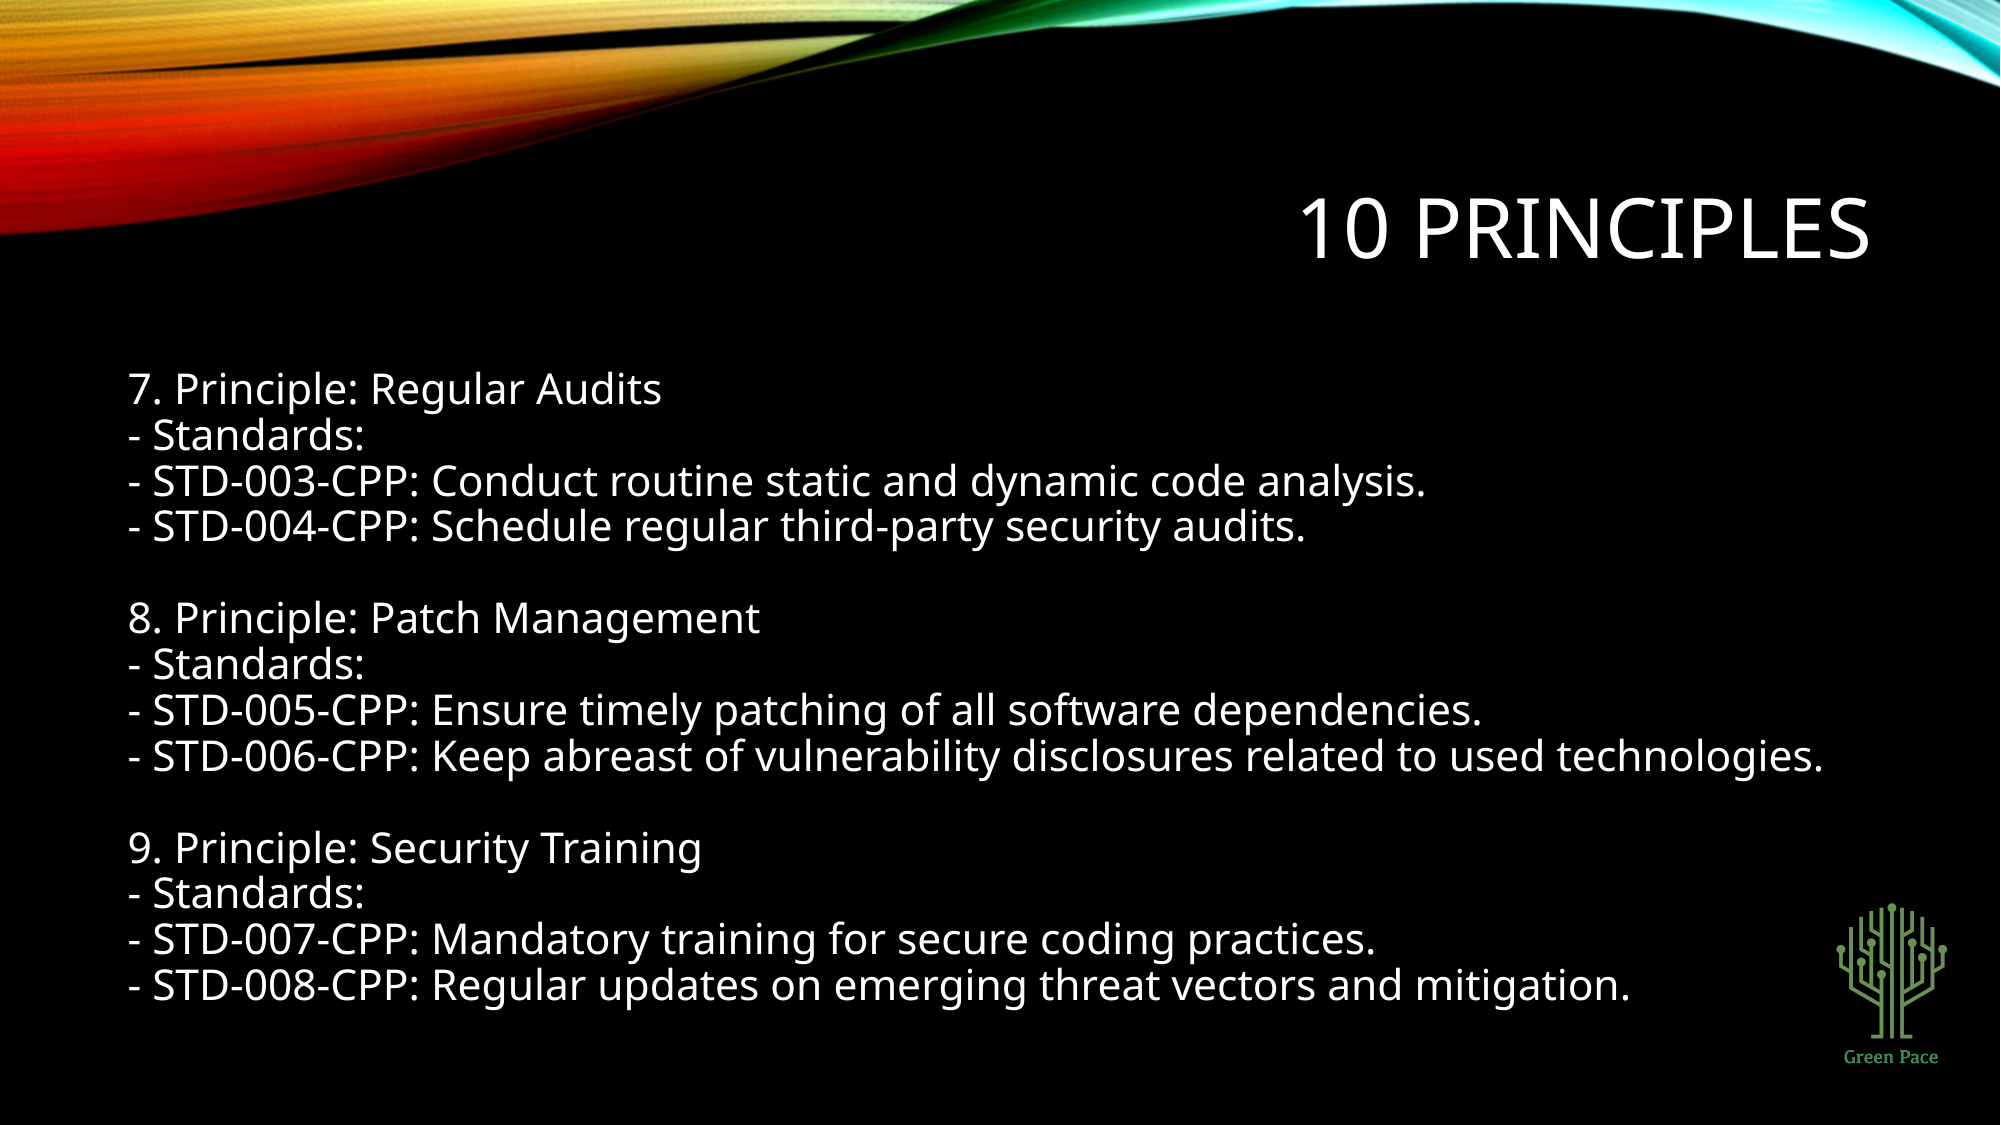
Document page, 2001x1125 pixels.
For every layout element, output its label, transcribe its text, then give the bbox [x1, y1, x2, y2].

title 10 PRINCIPLES [474, 125, 1888, 338]
picture [0, 0, 2000, 237]
picture [1817, 892, 1964, 1082]
list 7. Principle: Regular Audits - Standards: - STD-003-CPP: Conduct routine static and dynamic code analysis. - STD-004-CPP: Schedule regular third-party security audits. 8. Principle: Patch Management - Standards: - STD-005-CPP: Ensure timely patching of all software dependencies. - STD-006-CPP: Keep abreast of vulnerability disclosures related to used technologies. 9. Principle: Security Training - Standards: - STD-007-CPP: Mandatory training for secure coding practices. - STD-008-CPP: Regular updates on emerging threat vectors and mitigation. [112, 360, 1888, 1021]
